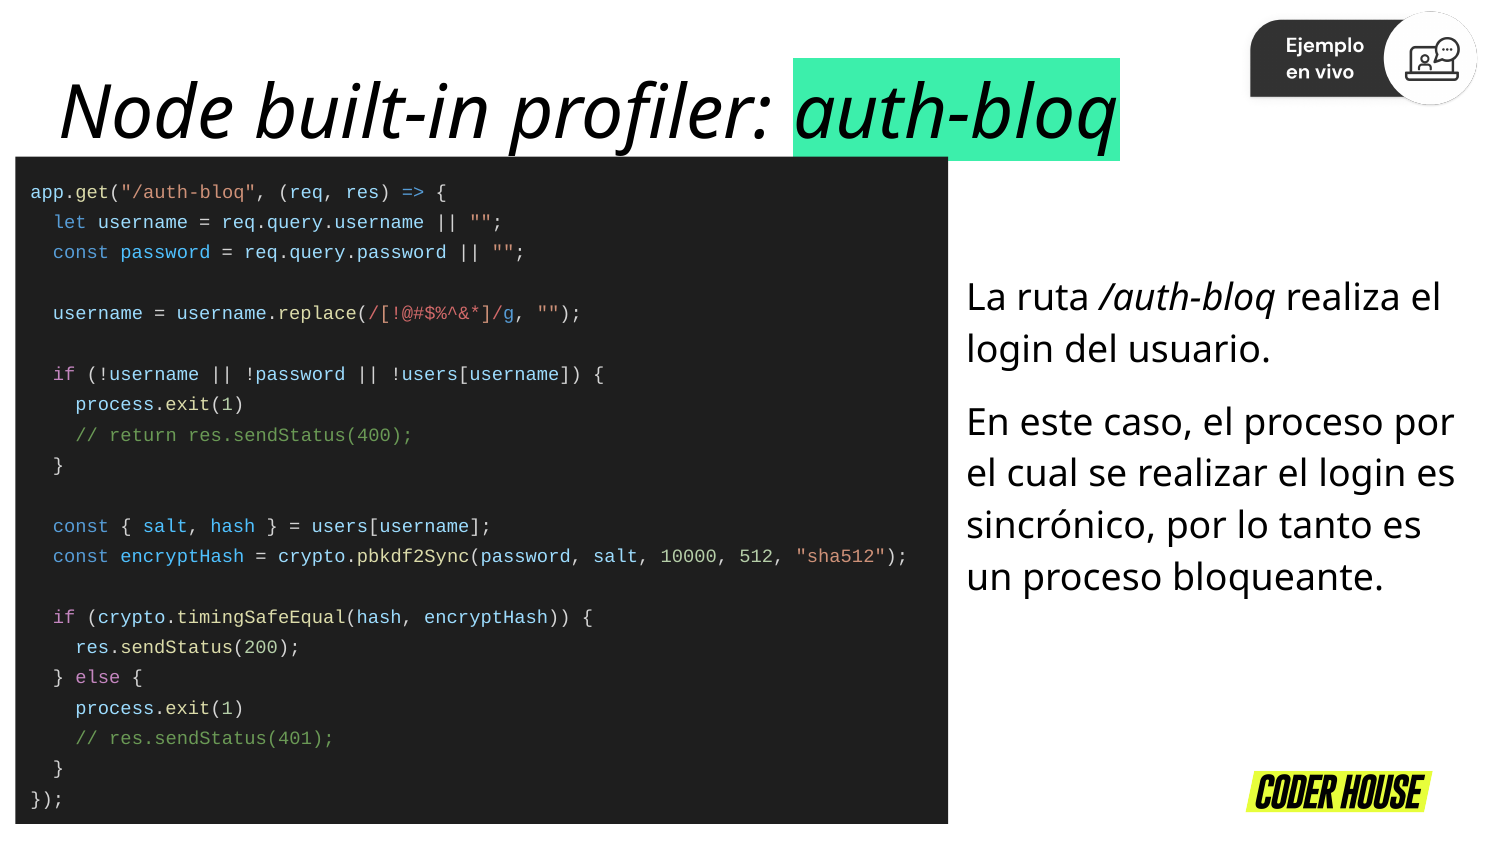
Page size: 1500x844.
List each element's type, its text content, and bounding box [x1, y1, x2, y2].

text_box La ruta /auth-bloq realiza el login del usuario. En este caso, el proceso por el cual se realizar el login es sincrónico, por lo tanto es un proceso bloqueante. [949, 251, 1489, 629]
picture [1229, 5, 1499, 112]
text_box app.get("/auth-bloq", (req, res) => { let username = req.query.username || ""; const password = req.query.password || ""; username = username.replace(/[!@#$%^&*]/g, ""); if (!username || !password || !users[username]) { process.exit(1) // return res.sendStatus(400); } const { salt, hash } = users[username]; const encryptHash = crypto.pbkdf2Sync(password, salt, 10000, 512, "sha512"); if (crypto.timingSafeEqual(hash, encryptHash)) { res.sendStatus(200); } else { process.exit(1) // res.sendStatus(401); } }); [15, 156, 949, 824]
picture [1241, 764, 1437, 819]
text_box Node built-in profiler: auth-bloq [43, 48, 1157, 174]
